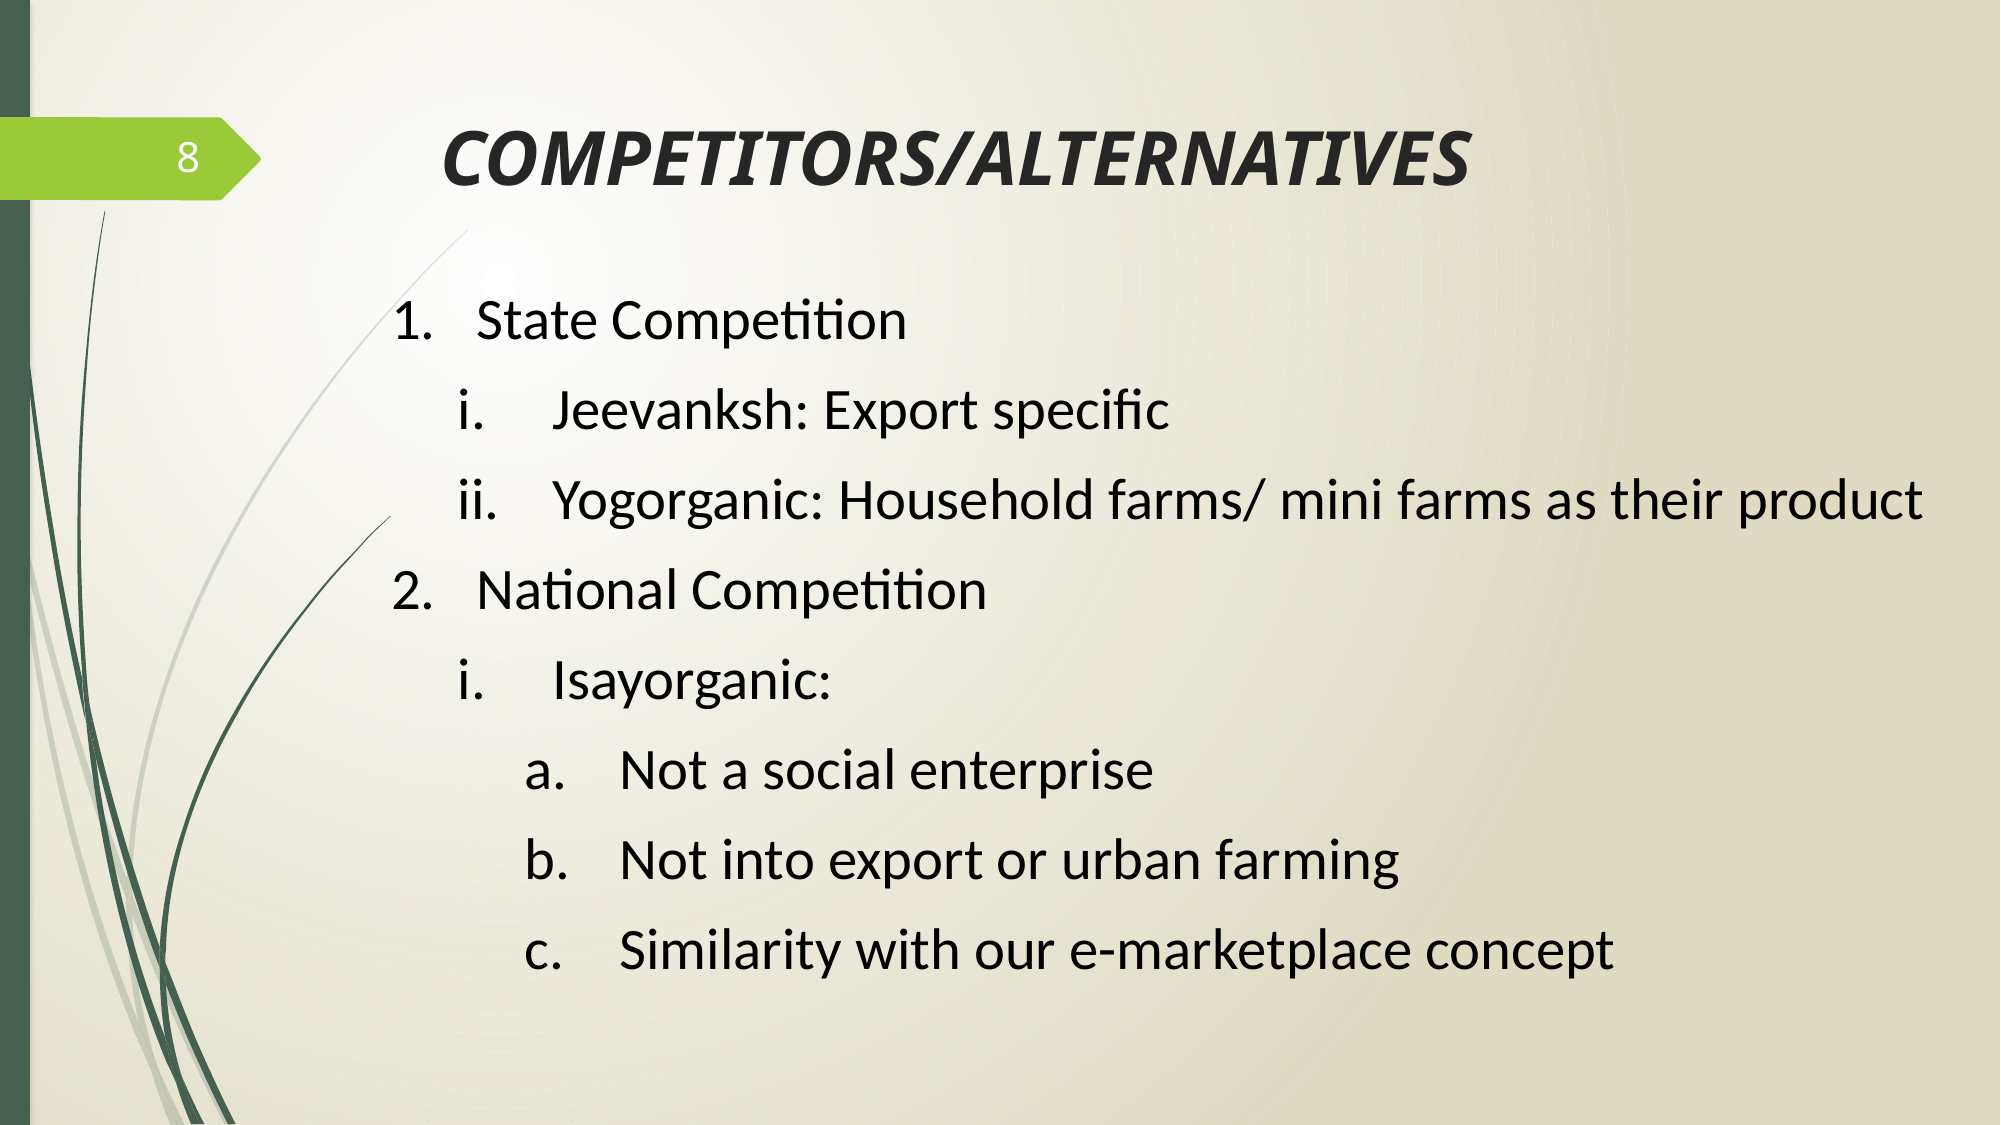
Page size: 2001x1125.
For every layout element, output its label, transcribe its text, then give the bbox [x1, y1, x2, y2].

title COMPETITORS/ALTERNATIVES [425, 102, 1888, 273]
list State Competition Jeevanksh: Export specific Yogorganic: Household farms/ mini farms as their product National Competition Isayorganic: Not a social enterprise Not into export or urban farming Similarity with our e-marketplace concept [376, 273, 1946, 1023]
slide_number 8 [87, 129, 216, 190]
